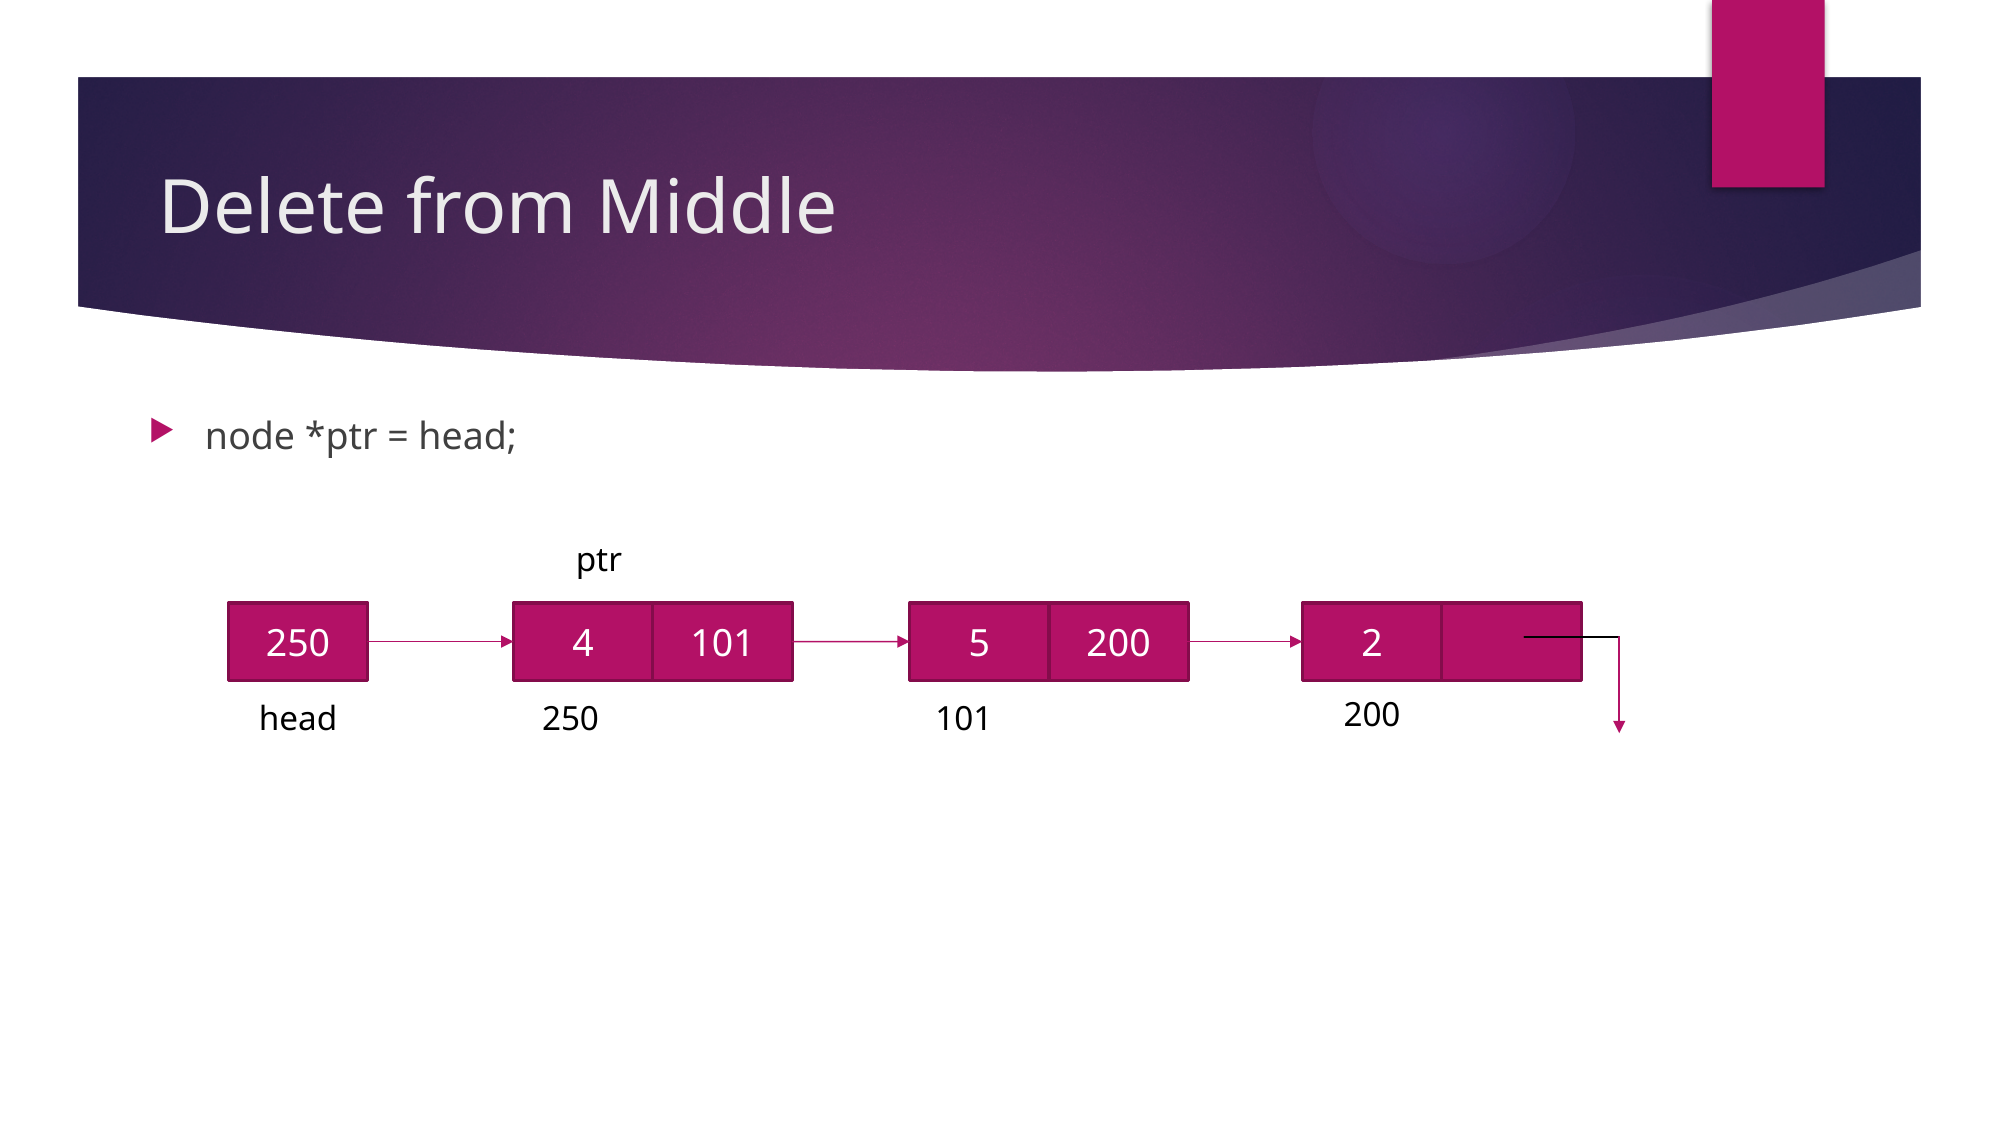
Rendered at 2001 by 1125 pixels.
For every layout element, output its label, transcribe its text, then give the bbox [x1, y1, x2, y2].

text_box 250 [227, 601, 369, 682]
text_box ptr [528, 538, 670, 579]
title Delete from Middle [144, 145, 1582, 262]
text_box 101 [893, 696, 1035, 737]
text_box 5 [908, 601, 1048, 682]
text_box 200 [1301, 693, 1443, 734]
text_box 200 [1048, 601, 1190, 682]
text_box 101 [651, 601, 794, 682]
text_box 250 [499, 696, 642, 737]
text_box [1440, 601, 1583, 682]
text_box 4 [512, 601, 651, 682]
text_box head [227, 696, 369, 737]
list node *ptr = head; [133, 404, 1582, 966]
text_box 2 [1301, 601, 1440, 682]
